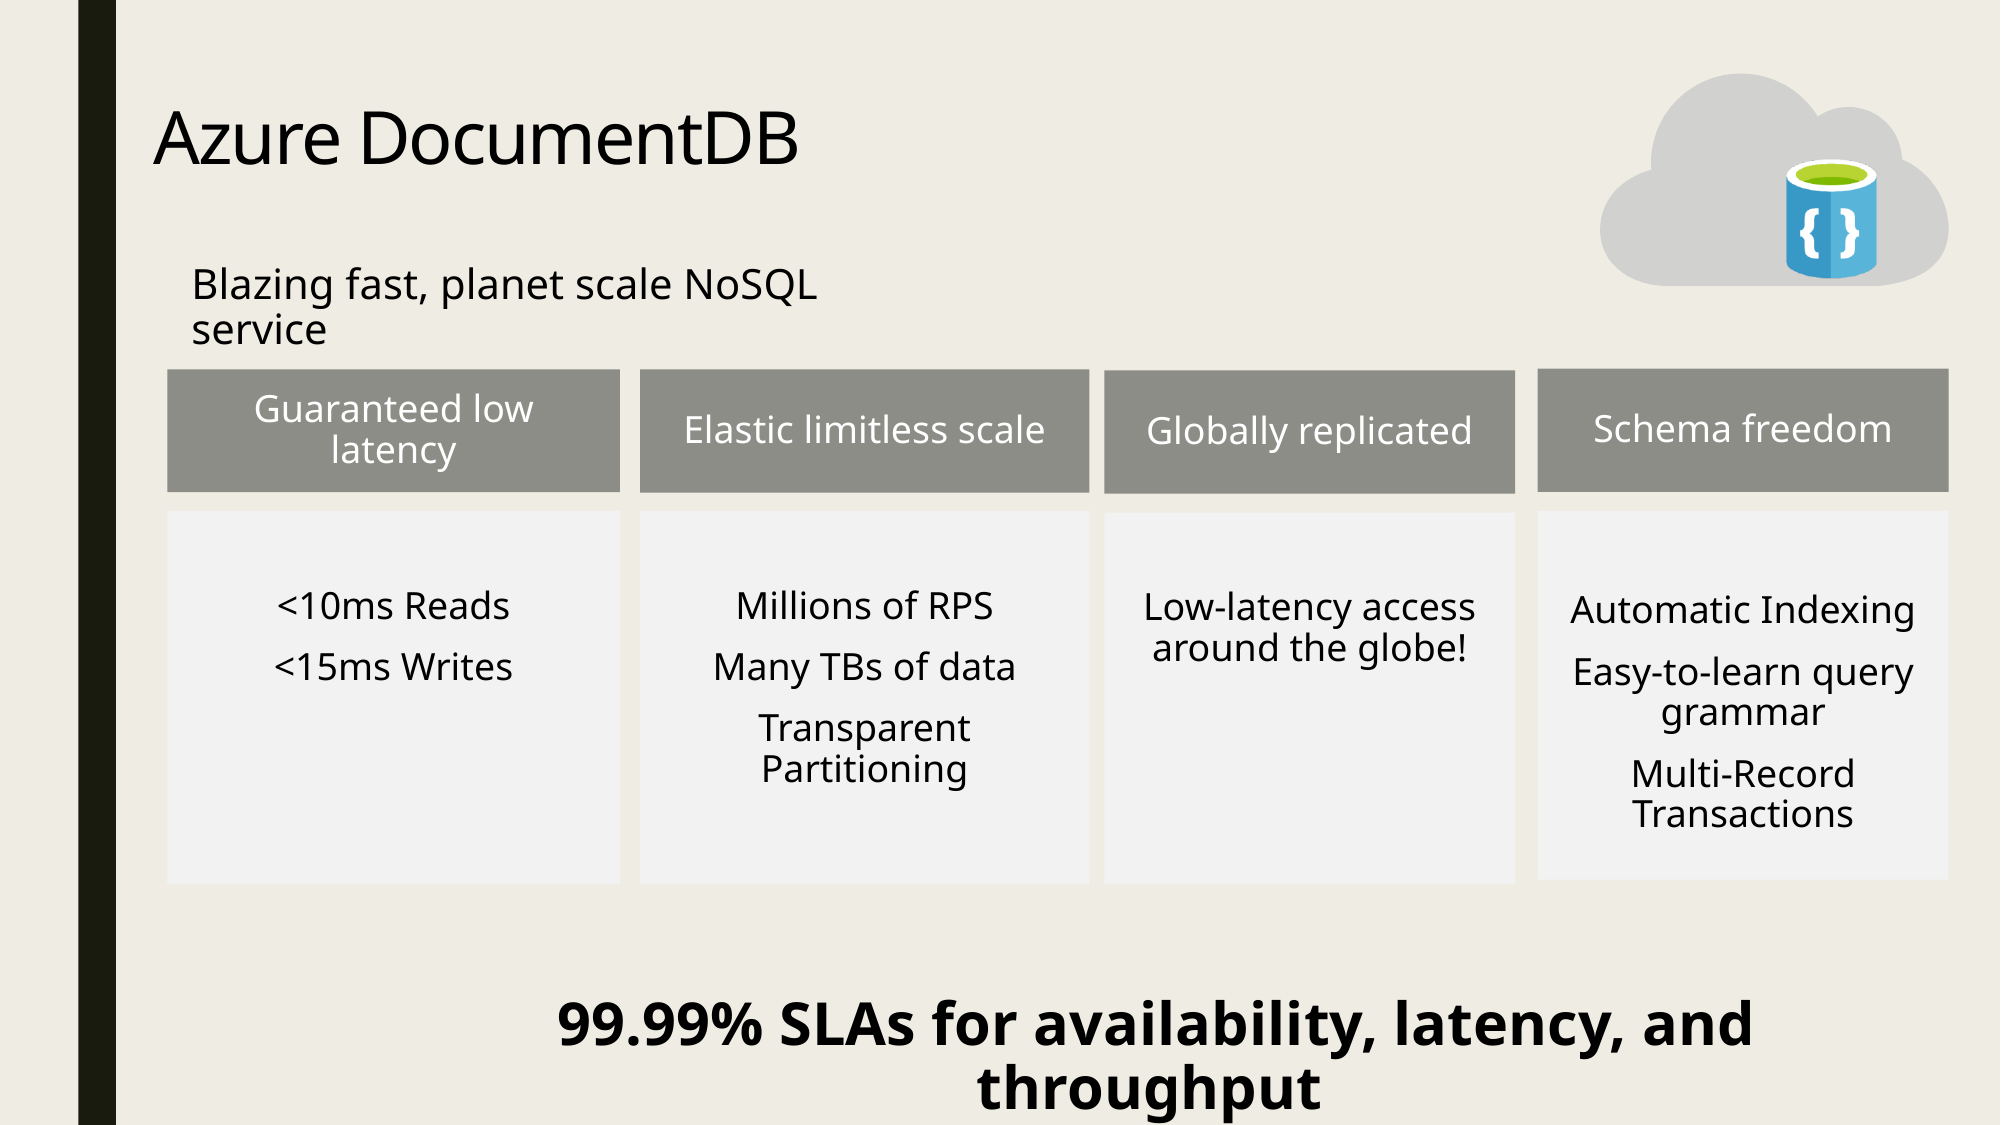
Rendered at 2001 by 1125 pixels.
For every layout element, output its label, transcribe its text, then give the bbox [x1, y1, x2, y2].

text_box [1600, 73, 1949, 287]
text_box Schema freedom [1537, 368, 1949, 492]
text_box Globally replicated [1104, 370, 1516, 494]
picture [1774, 156, 1892, 287]
text_box Millions of RPS Many TBs of data Transparent Partitioning [640, 511, 1090, 885]
text_box Low-latency access around the globe! [1104, 512, 1516, 885]
text_box Automatic Indexing Easy-to-learn query grammar Multi-Record Transactions [1537, 510, 1949, 880]
text_box Blazing fast, planet scale NoSQL service [167, 248, 923, 369]
text_box 99.99% SLAs for availability, latency, and throughput [425, 978, 1890, 1125]
text_box Guaranteed low latency [167, 369, 620, 493]
text_box Azure DocumentDB [130, 86, 1234, 234]
text_box Elastic limitless scale [640, 369, 1090, 493]
text_box <10ms Reads <15ms Writes [167, 511, 620, 885]
